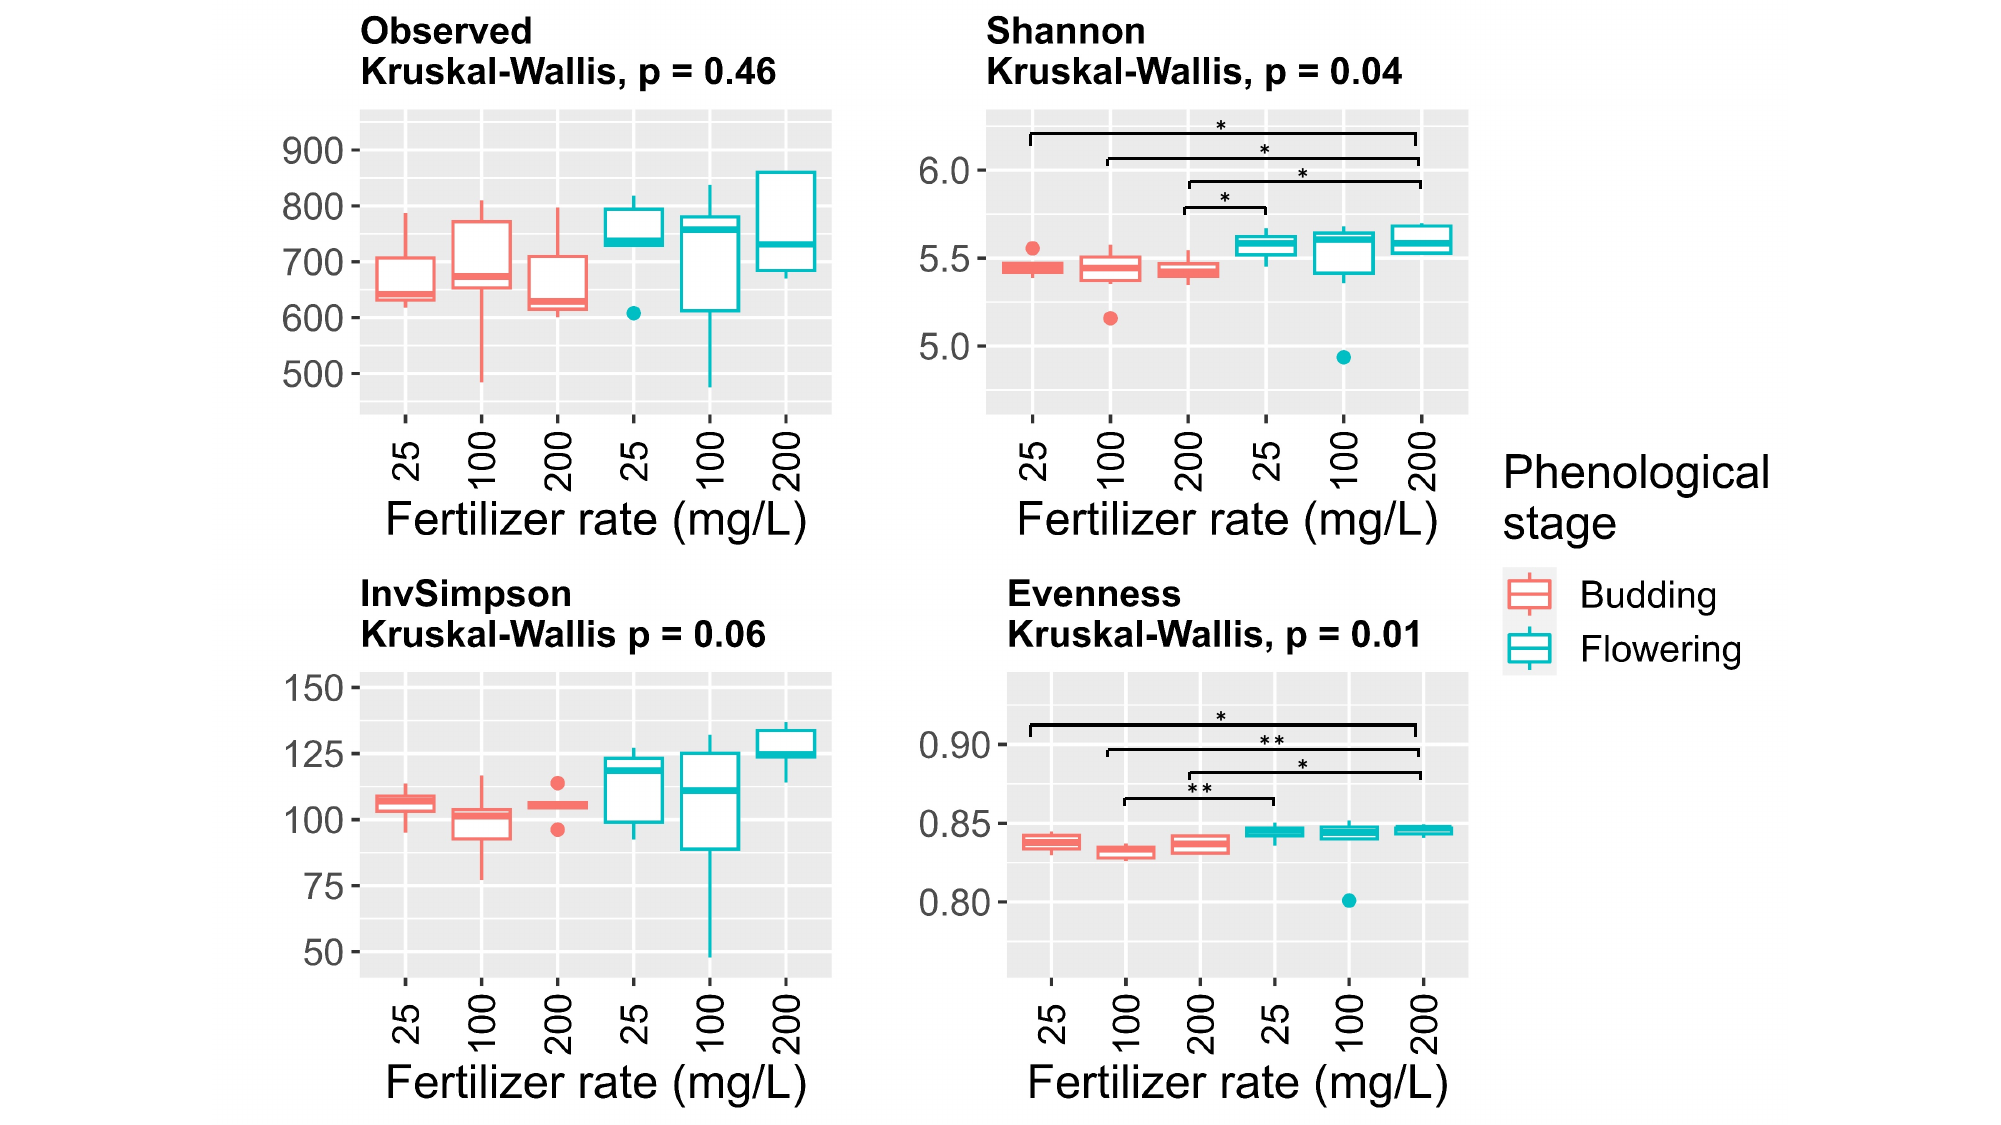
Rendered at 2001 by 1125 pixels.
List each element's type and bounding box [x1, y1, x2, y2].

text_box [1107, 158, 1421, 167]
text_box [1184, 207, 1266, 215]
text_box [1107, 749, 1421, 758]
picture [212, 0, 1788, 1125]
text_box [1030, 133, 1418, 146]
text_box [1189, 772, 1422, 780]
text_box [1030, 724, 1418, 737]
text_box [1189, 181, 1422, 189]
text_box [1124, 798, 1275, 806]
